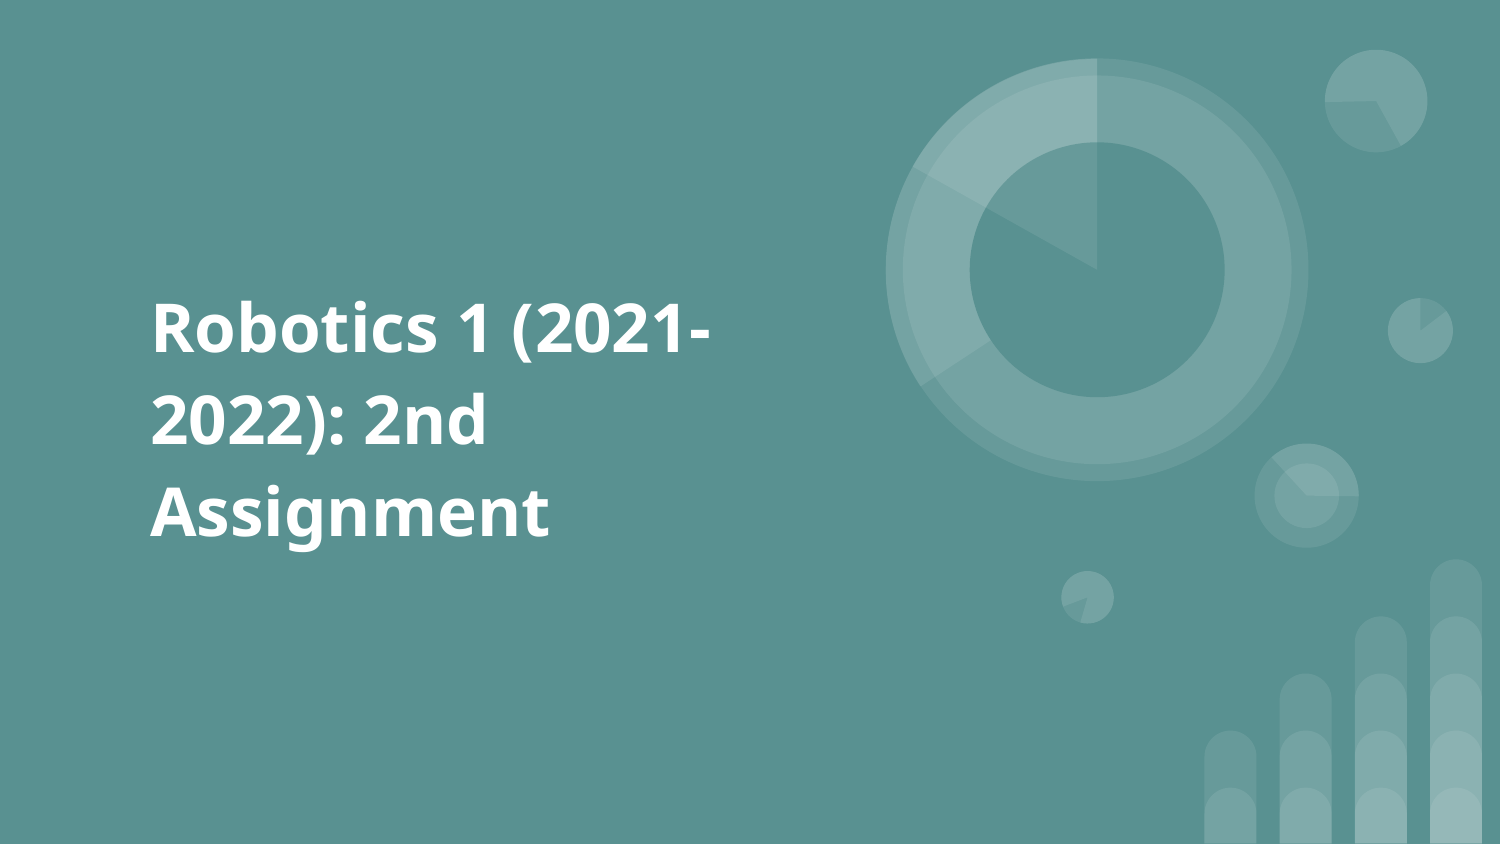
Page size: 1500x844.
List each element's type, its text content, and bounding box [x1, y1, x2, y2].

title Robotics 1 (2021-2022): 2nd Assignment [135, 264, 834, 572]
